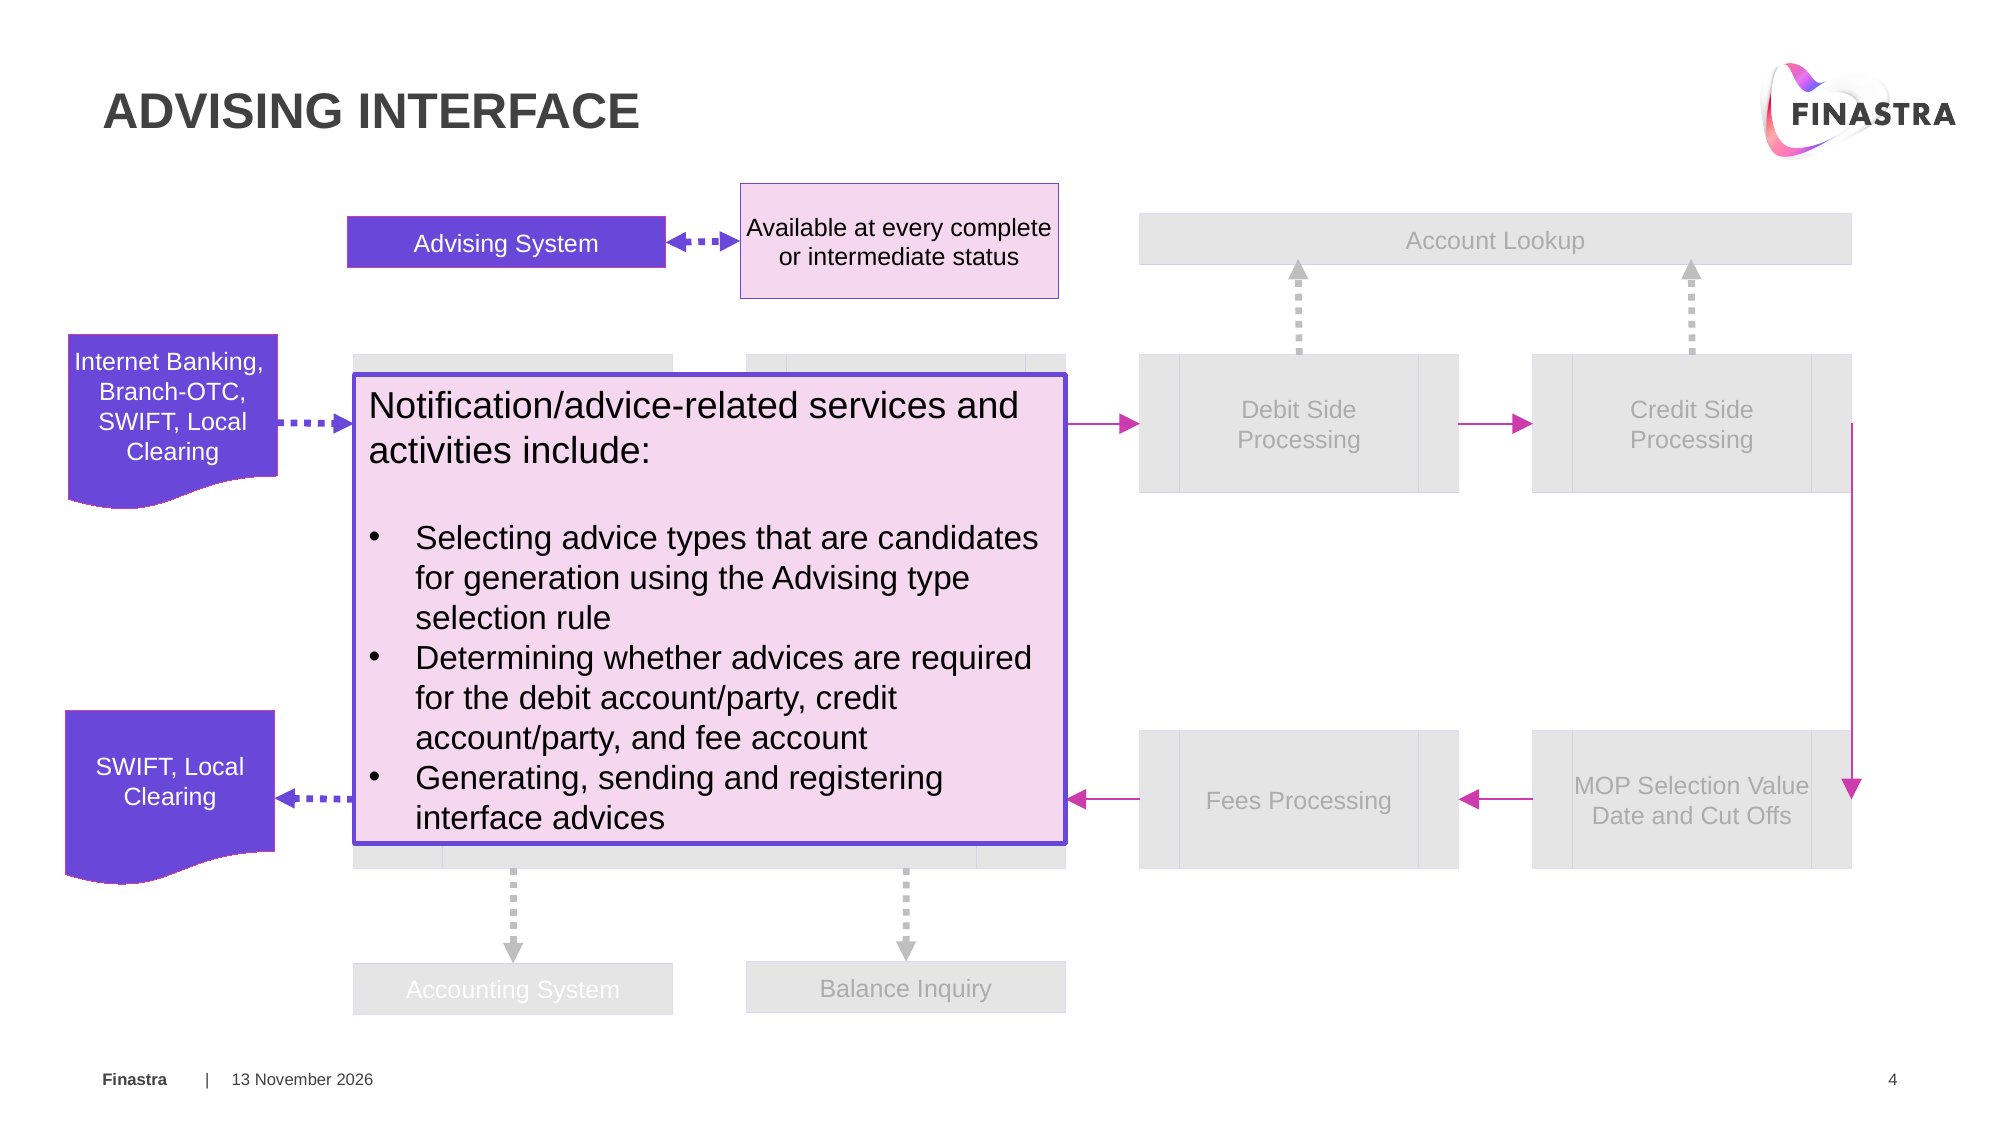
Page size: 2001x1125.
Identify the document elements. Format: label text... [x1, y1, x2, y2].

text_box Balance Inquiry [746, 961, 1066, 1013]
text_box Debit Side Processing [1139, 354, 1459, 493]
text_box Fees Processing [1139, 730, 1459, 869]
text_box Notification/advice-related services and activities include: Selecting advice types that are candidates for generation using the Advising type selection rule Determining whether advices are required for the debit account/party, credit account/party, and fee account Generating, sending and registering interface advices [353, 374, 1066, 844]
text_box Credit Side Processing [1532, 354, 1852, 493]
picture [1760, 63, 1956, 160]
text_box Accounting System [353, 963, 673, 1015]
slide_number 4 [1816, 1048, 1898, 1109]
text_box Advising System [347, 216, 666, 268]
text_box MOP Selection Value Date and Cut Offs [1532, 730, 1852, 869]
text_box Account Lookup [1139, 213, 1852, 265]
text_box SWIFT, Local Clearing [65, 710, 275, 885]
text_box Payment execution [353, 844, 1066, 869]
text_box Available at every complete or intermediate status [740, 183, 1059, 299]
text_box Receive Payment Instruction [353, 354, 673, 374]
text_box Internet Banking, Branch-OTC, SWIFT, Local Clearing [68, 334, 278, 509]
text_box Payment Initiation [746, 354, 1066, 374]
title Advising Interface [102, 28, 1693, 139]
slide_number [231, 1048, 462, 1109]
